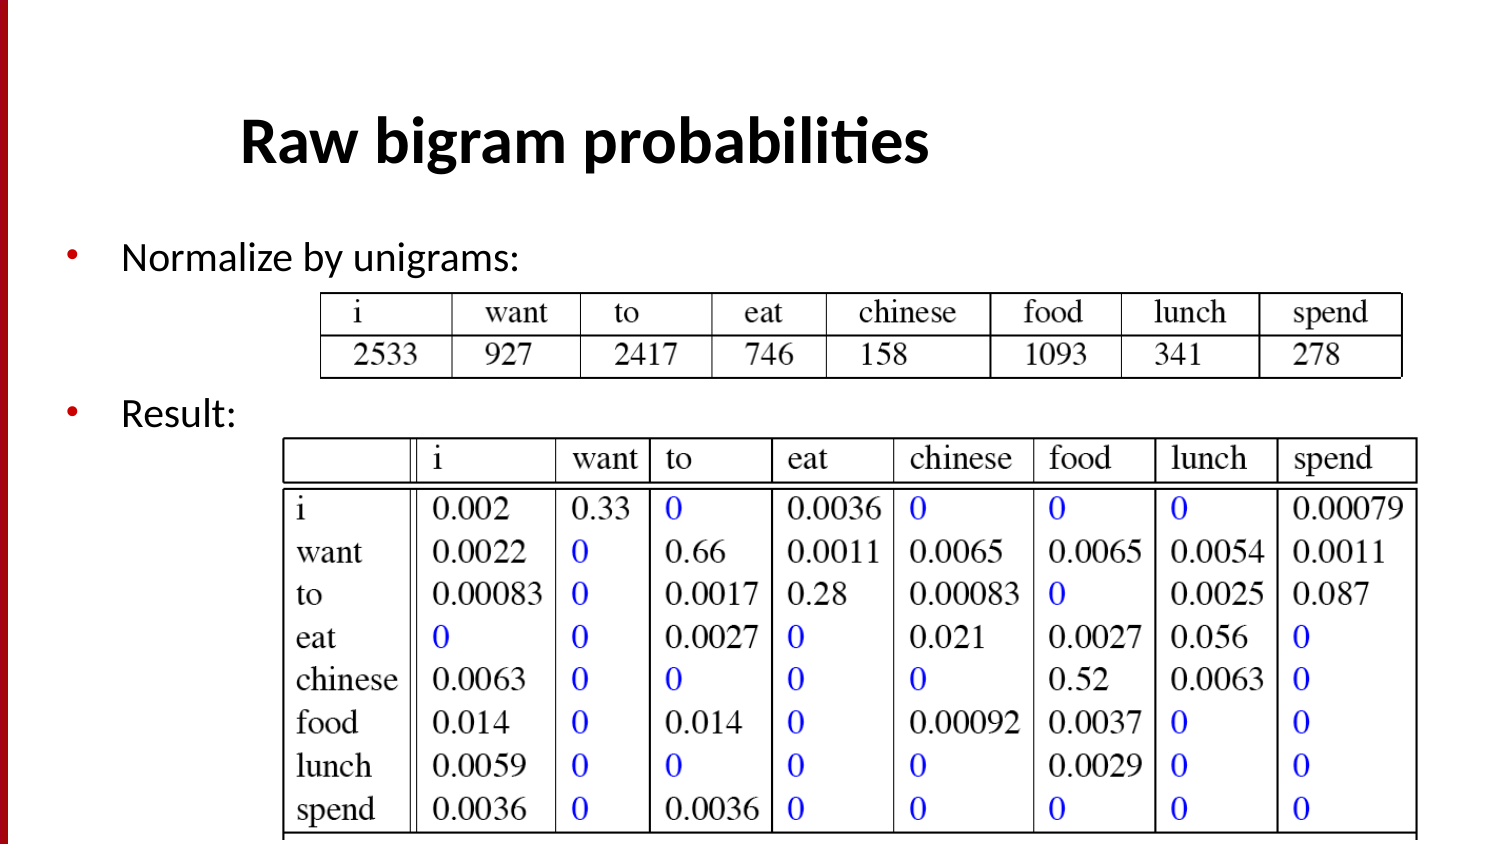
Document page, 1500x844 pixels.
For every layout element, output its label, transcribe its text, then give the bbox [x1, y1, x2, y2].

picture [312, 284, 1415, 386]
list Normalize by unigrams: Result: [50, 221, 1450, 769]
picture [274, 432, 1426, 841]
title Raw bigram probabilities [225, 62, 1450, 185]
